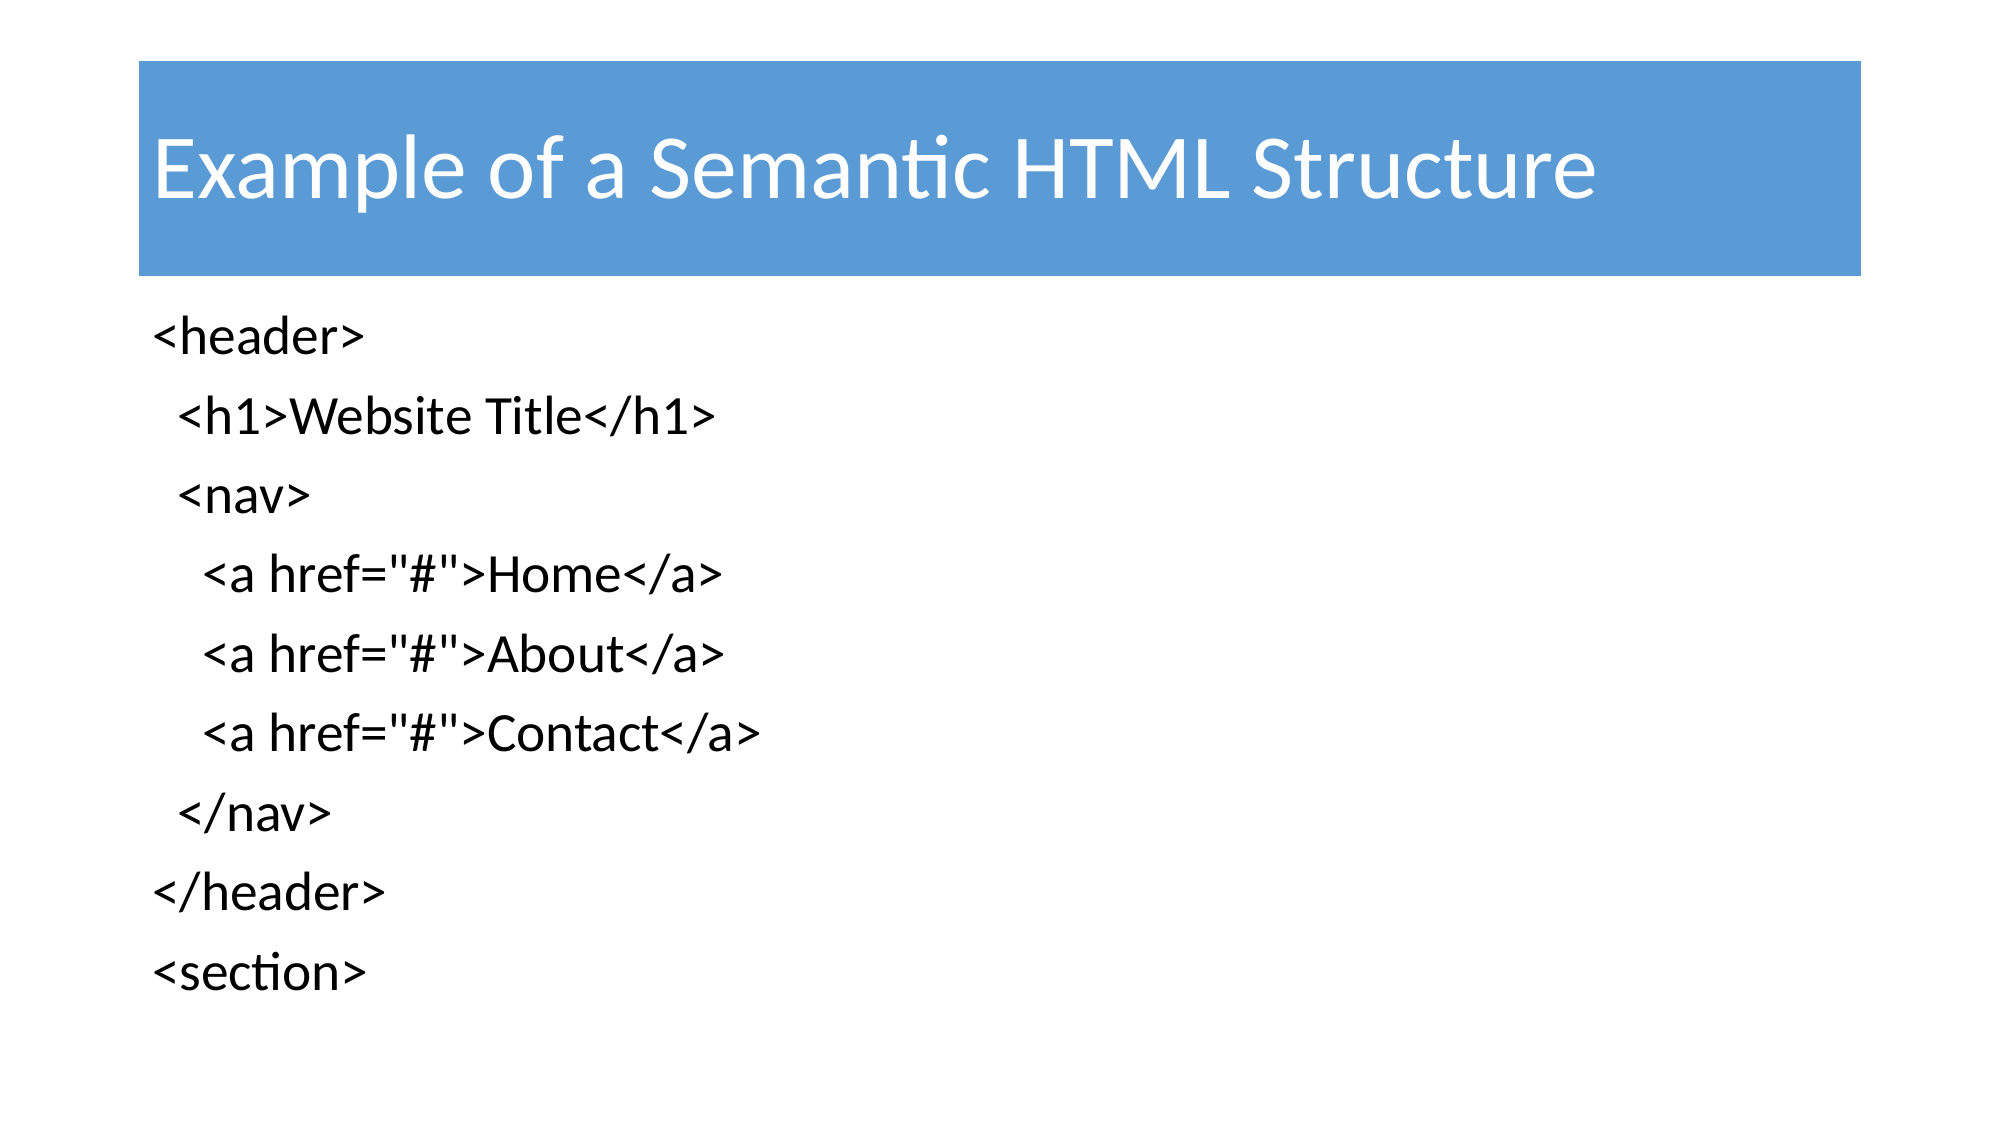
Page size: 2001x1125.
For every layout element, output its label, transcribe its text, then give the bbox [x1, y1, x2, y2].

title Example of a Semantic HTML Structure [136, 59, 1863, 278]
list <header> <h1>Website Title</h1> <nav> <a href="#">Home</a> <a href="#">About</a> <a href="#">Contact</a> </nav> </header> <section> [137, 299, 1863, 1014]
